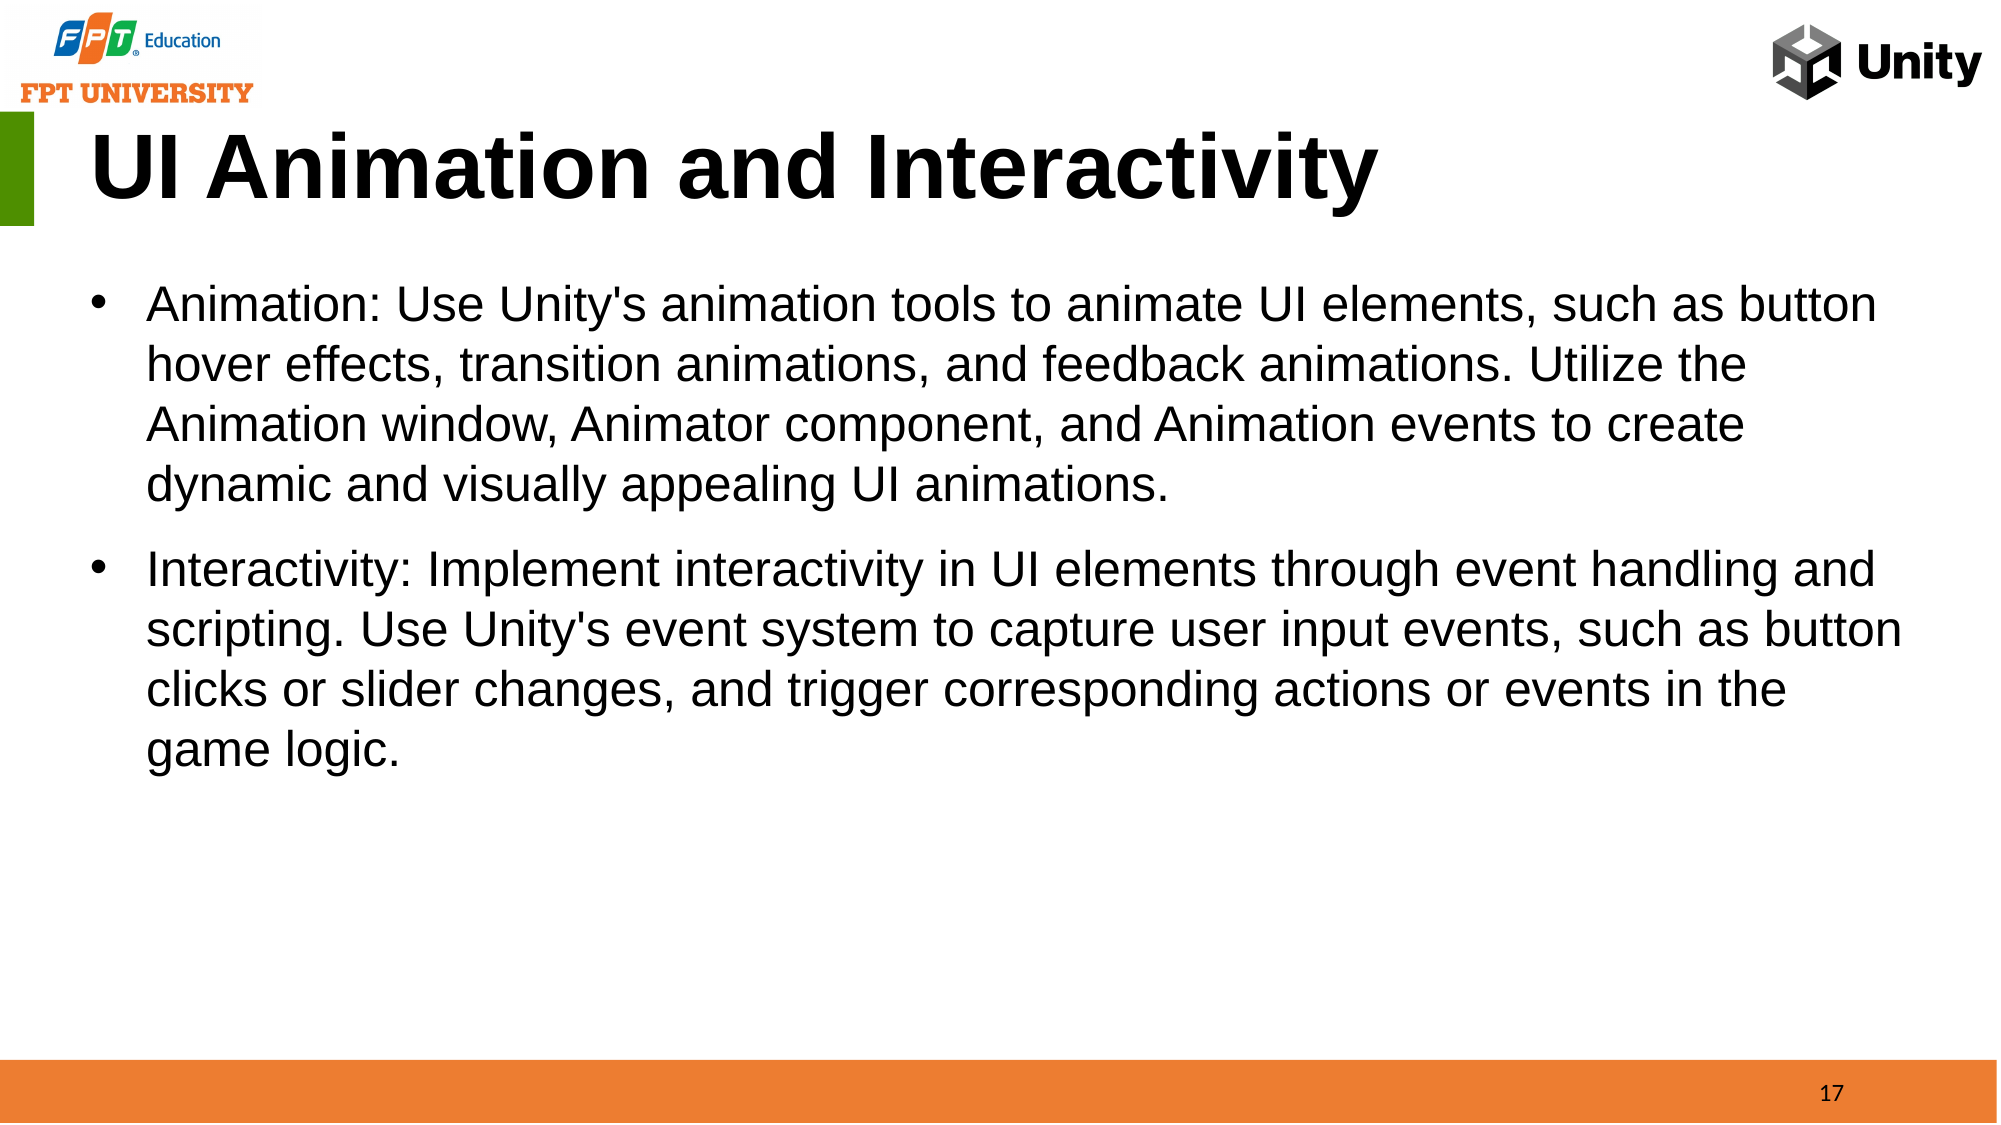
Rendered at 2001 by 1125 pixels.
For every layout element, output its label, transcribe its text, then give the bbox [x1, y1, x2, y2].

text_box [31, 238, 1807, 965]
picture [1765, 0, 1991, 125]
text_box UI Animation and Interactivity [37, 111, 1974, 226]
slide_number 17 [1412, 1063, 1860, 1121]
picture [4, 4, 262, 108]
text_box Animation: Use Unity's animation tools to animate UI elements, such as button hover effects, transition animations, and feedback animations. Utilize the Animation window, Animator component, and Animation events to create dynamic and visually appealing UI animations. Interactivity: Implement interactivity in UI elements through event handling and scripting. Use Unity's event system to capture user input events, such as button clicks or slider changes, and trigger corresponding actions or events in the game logic. [74, 263, 1938, 1052]
